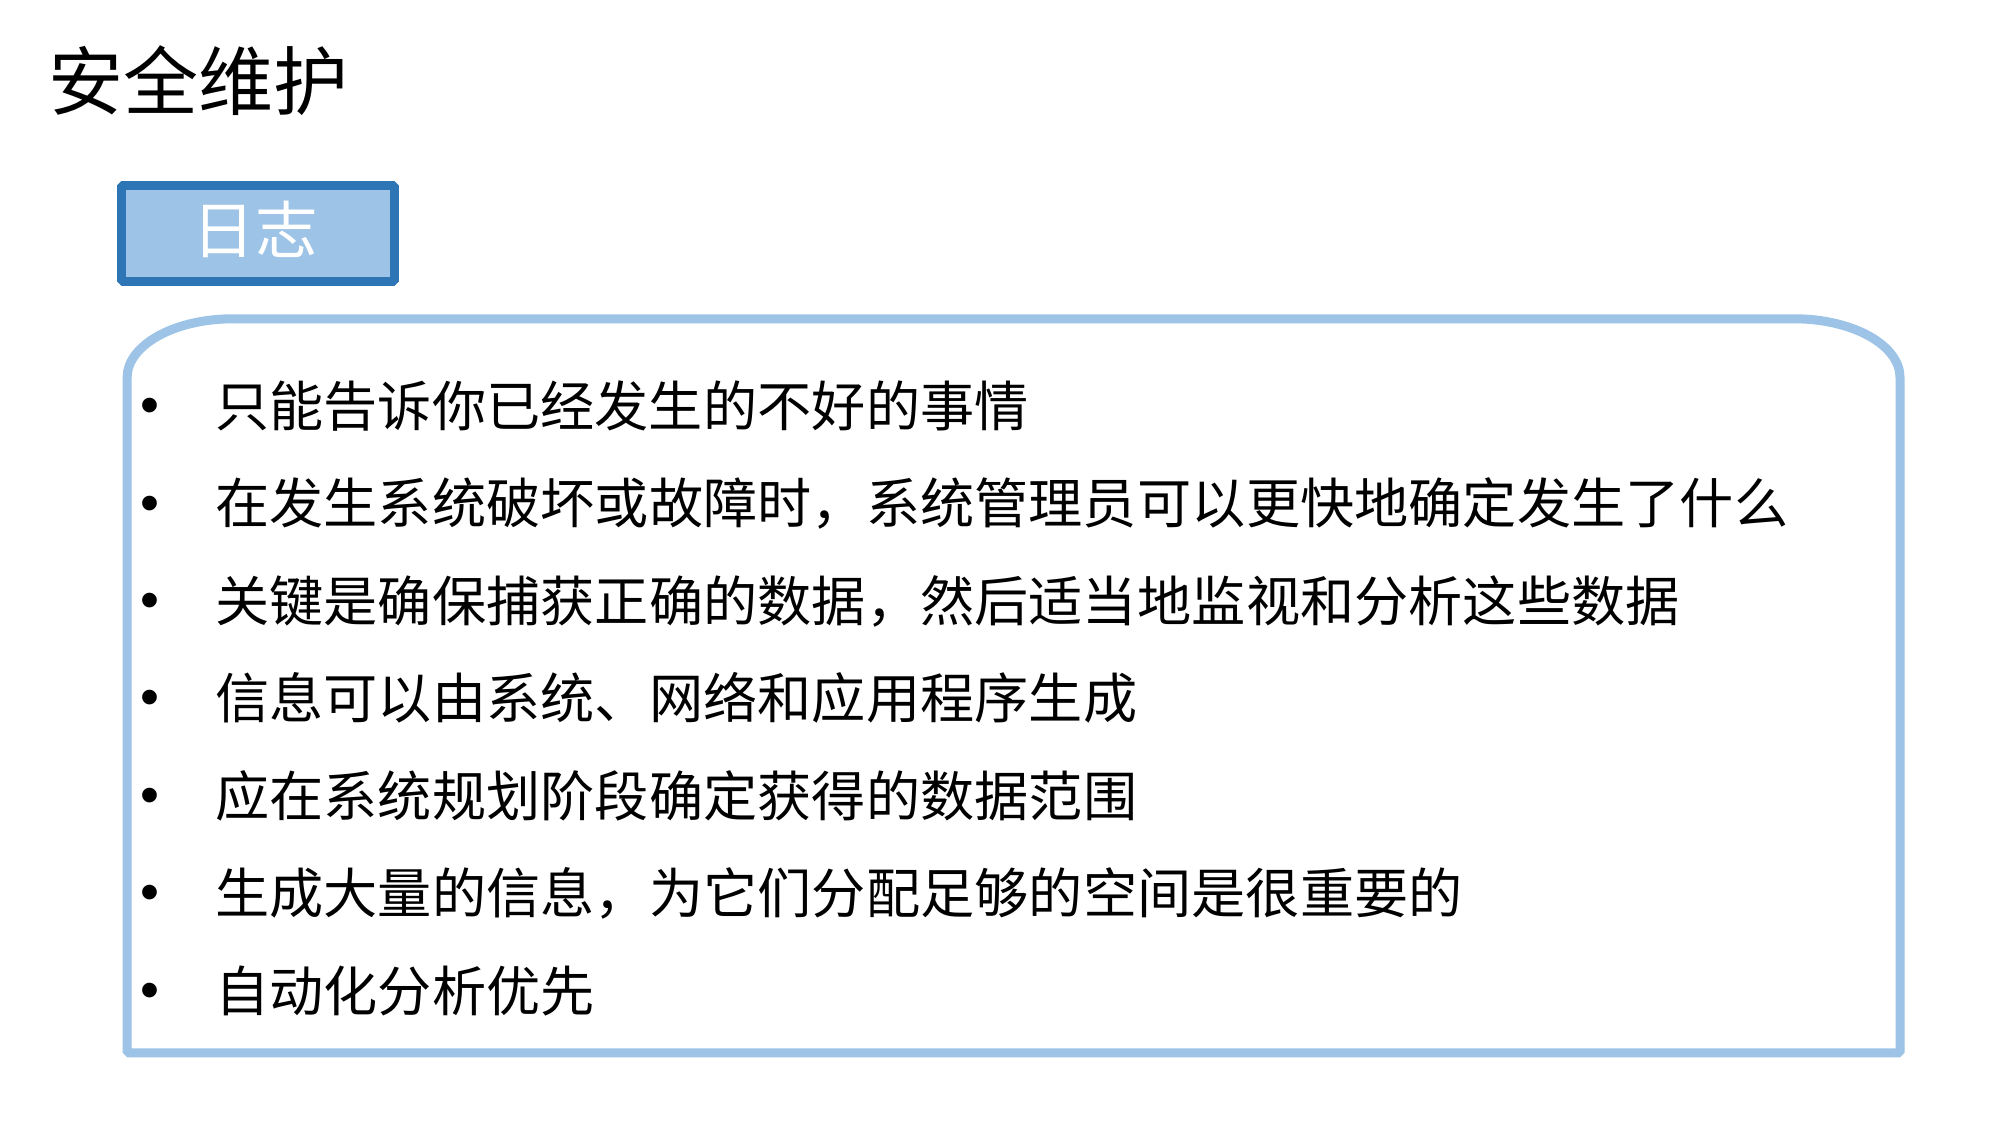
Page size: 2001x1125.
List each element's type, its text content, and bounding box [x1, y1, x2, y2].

text_box 安全维护 [31, 0, 919, 160]
text_box 日志 [121, 185, 395, 282]
text_box 只能告诉你已经发生的不好的事情 在发生系统破坏或故障时，系统管理员可以更快地确定发生了什么 关键是确保捕获正确的数据，然后适当地监视和分析这些数据 信息可以由系统、网络和应用程序生成 应在系统规划阶段确定获得的数据范围 生成大量的信息，为它们分配足够的空间是很重要的 自动化分析优先 [127, 318, 1901, 1053]
